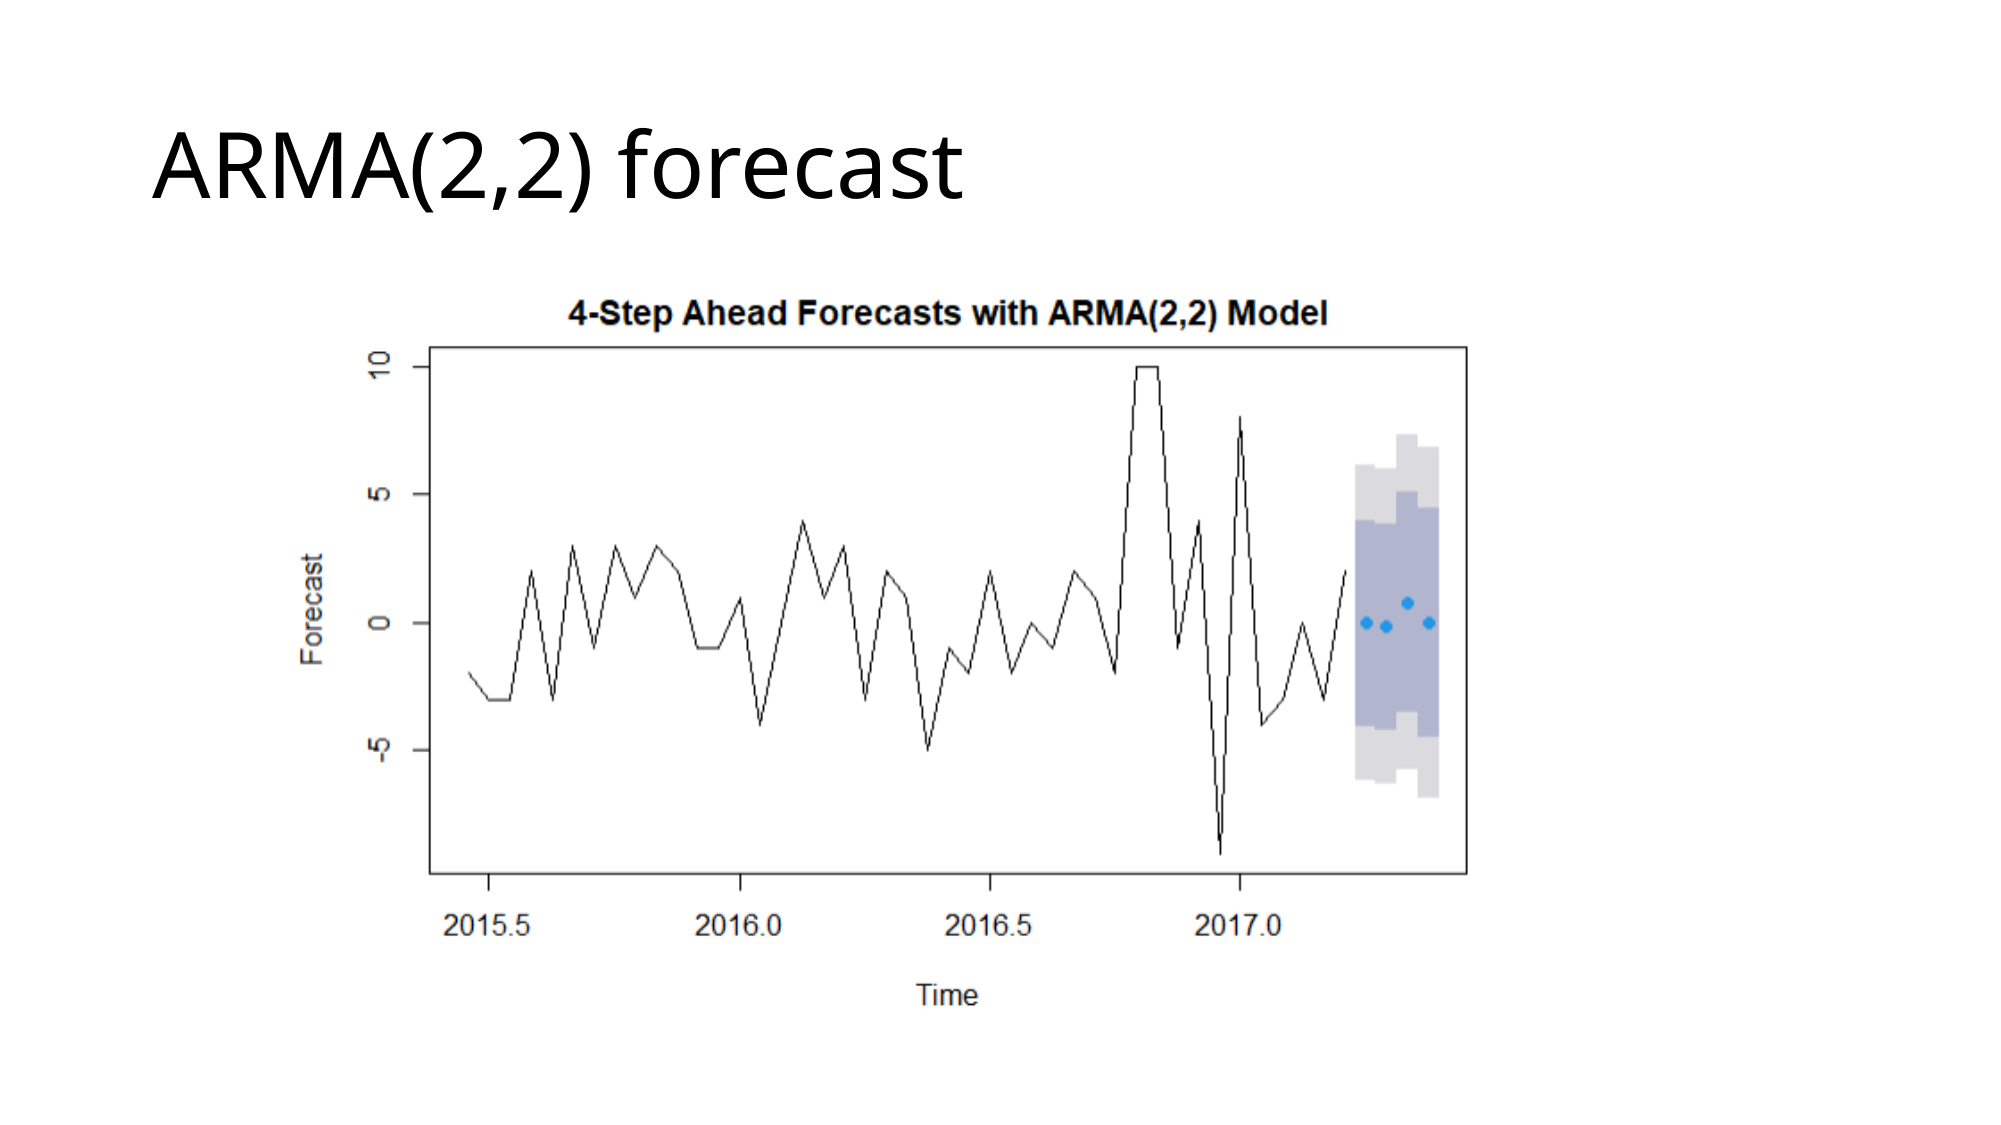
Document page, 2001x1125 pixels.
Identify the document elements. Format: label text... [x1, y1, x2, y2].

title ARMA(2,2) forecast [137, 59, 1863, 278]
picture [273, 252, 1535, 1046]
